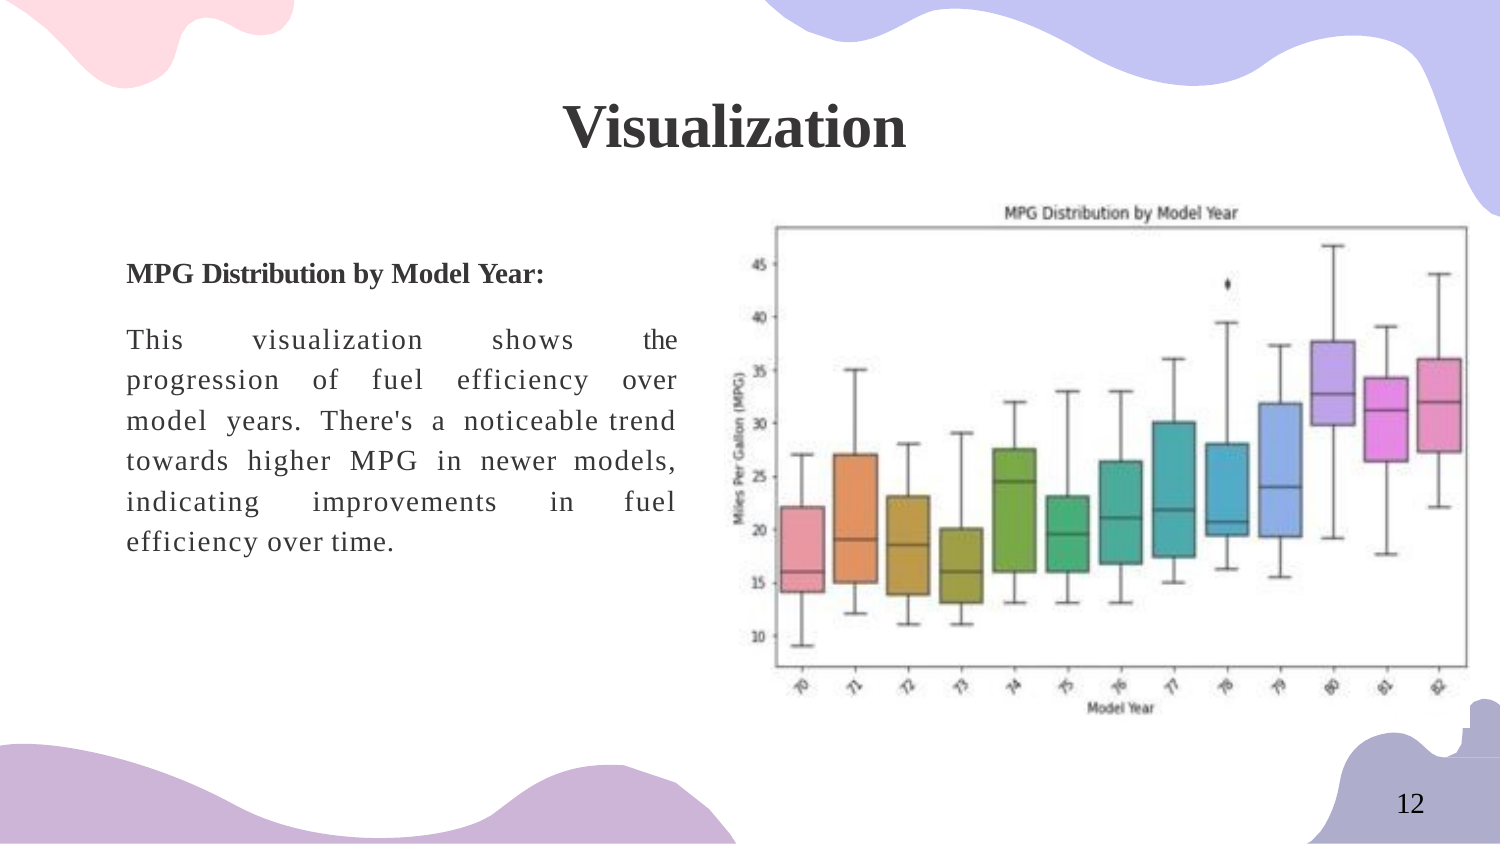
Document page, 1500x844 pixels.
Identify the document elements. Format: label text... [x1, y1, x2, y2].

text_box MPG Distribution by Model Year: This visualization shows the progression of fuel efficiency over model years. There's a noticeable trend towards higher MPG in newer models, indicating improvements in fuel efficiency over time. [124, 252, 679, 558]
slide_number 12 [1080, 784, 1425, 831]
title Visualization [245, 24, 1255, 226]
picture [724, 202, 1470, 728]
